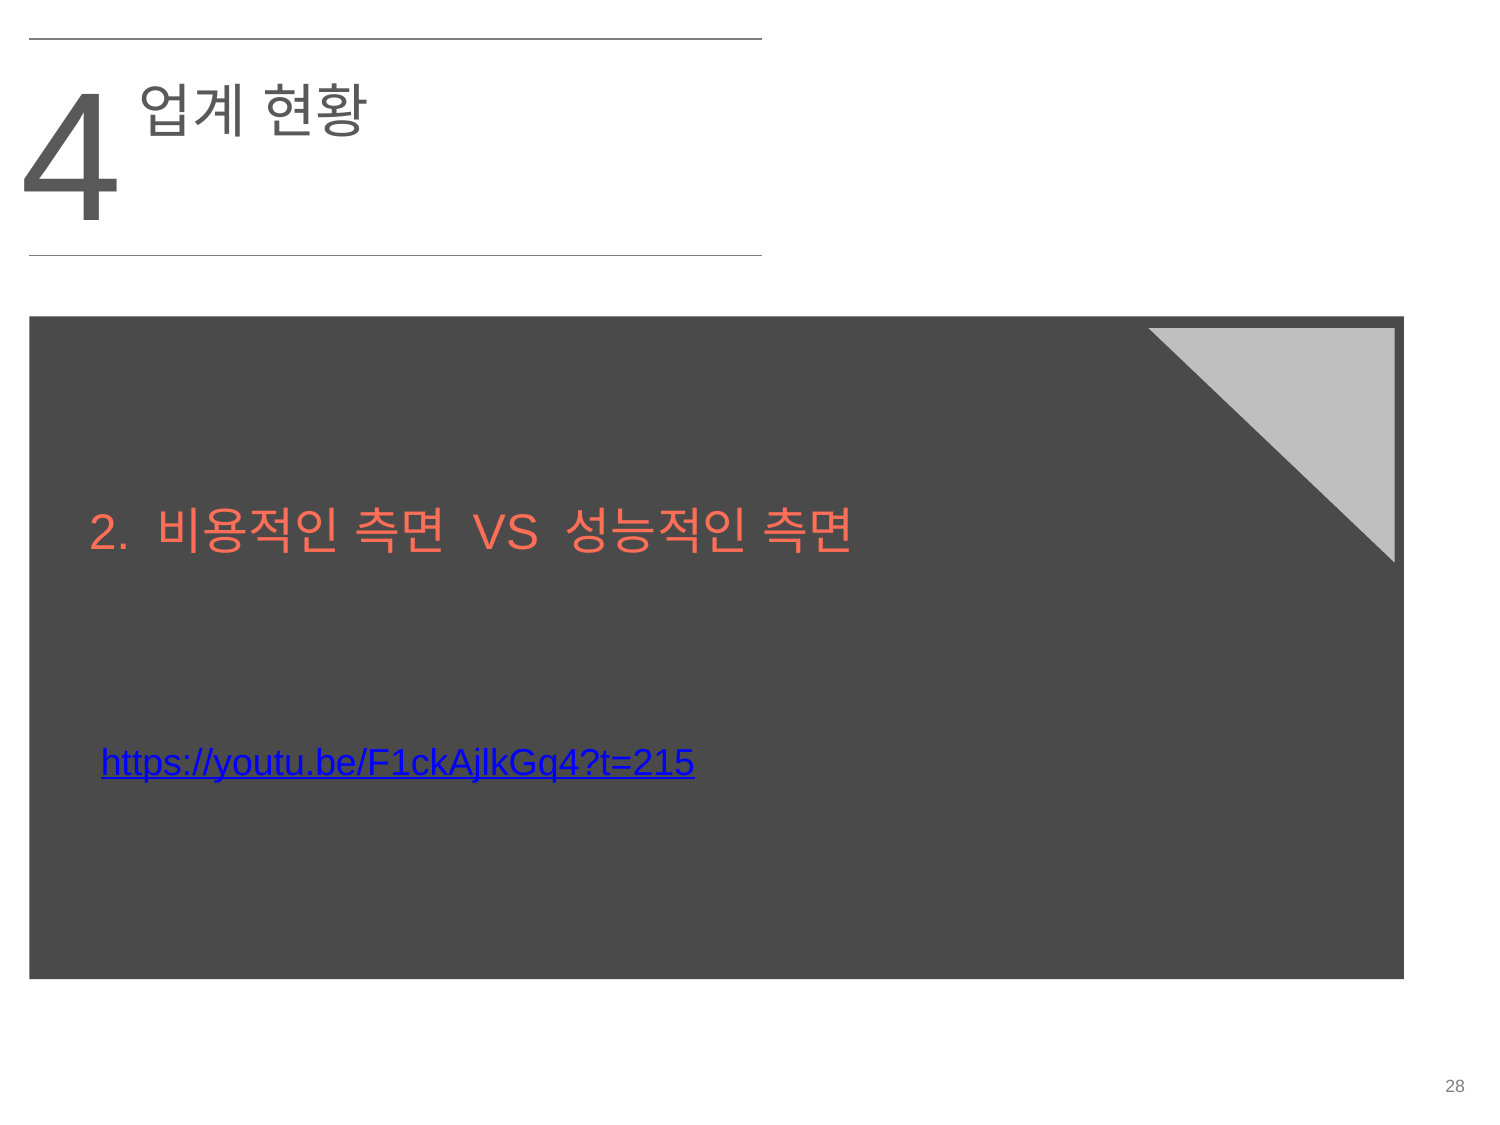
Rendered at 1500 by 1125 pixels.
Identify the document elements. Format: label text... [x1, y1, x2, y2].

text_box 4 [5, 29, 183, 268]
text_box 업계 현황 [183, 66, 798, 153]
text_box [29, 316, 1405, 980]
